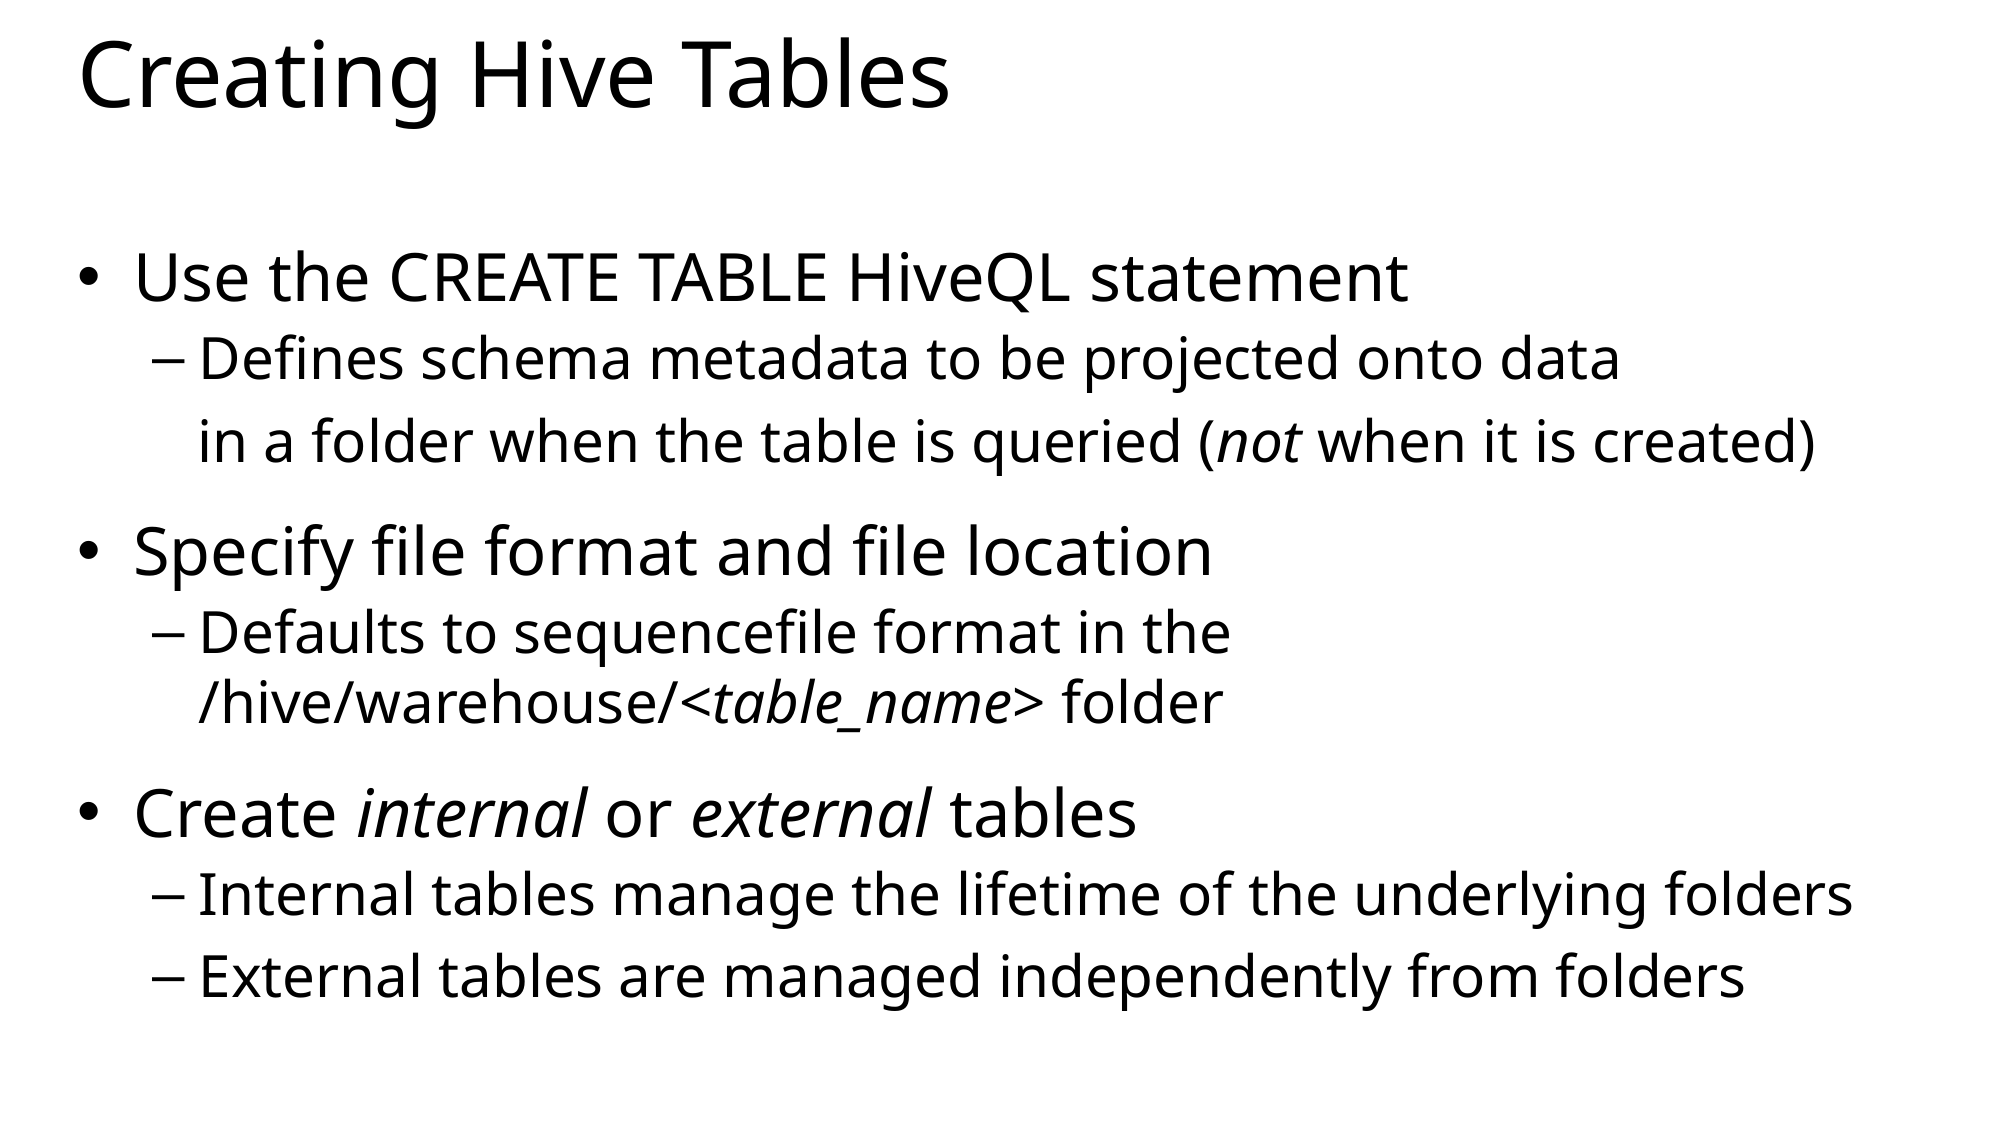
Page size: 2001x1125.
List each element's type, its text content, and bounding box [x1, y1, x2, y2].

list Use the CREATE TABLE HiveQL statement Defines schema metadata to be projected onto data in a folder when the table is queried (not when it is created) Specify file format and file location Defaults to sequencefile format in the /hive/warehouse/<table_name> folder Create internal or external tables Internal tables manage the lifetime of the underlying folders External tables are managed independently from folders [62, 227, 1953, 1096]
title Creating Hive Tables [62, 29, 1953, 205]
